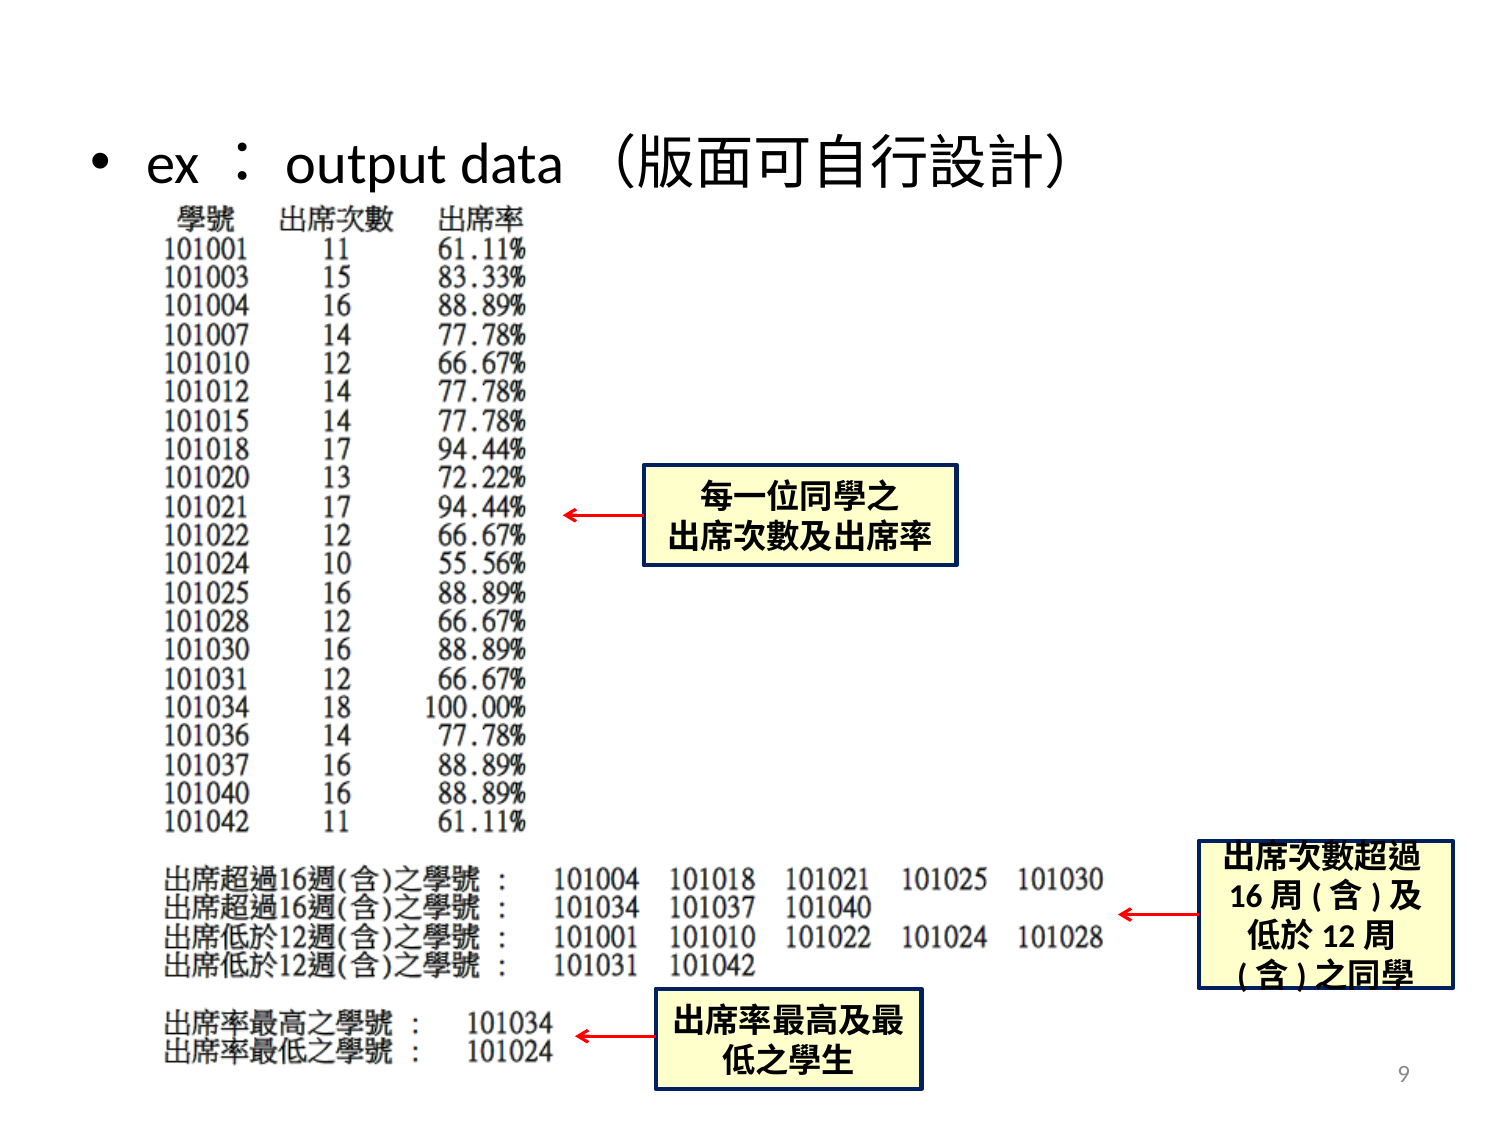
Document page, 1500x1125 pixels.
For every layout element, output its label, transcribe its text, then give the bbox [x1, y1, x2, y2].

text_box 出席次數超過16周(含)及低於12周(含)之同學 [1197, 839, 1455, 990]
text_box 出席率最高及最低之學生 [654, 1077, 924, 1091]
list ex：output data（版面可自行設計） [75, 118, 1471, 1047]
picture [145, 201, 1117, 1069]
slide_number 9 [1074, 1042, 1425, 1103]
